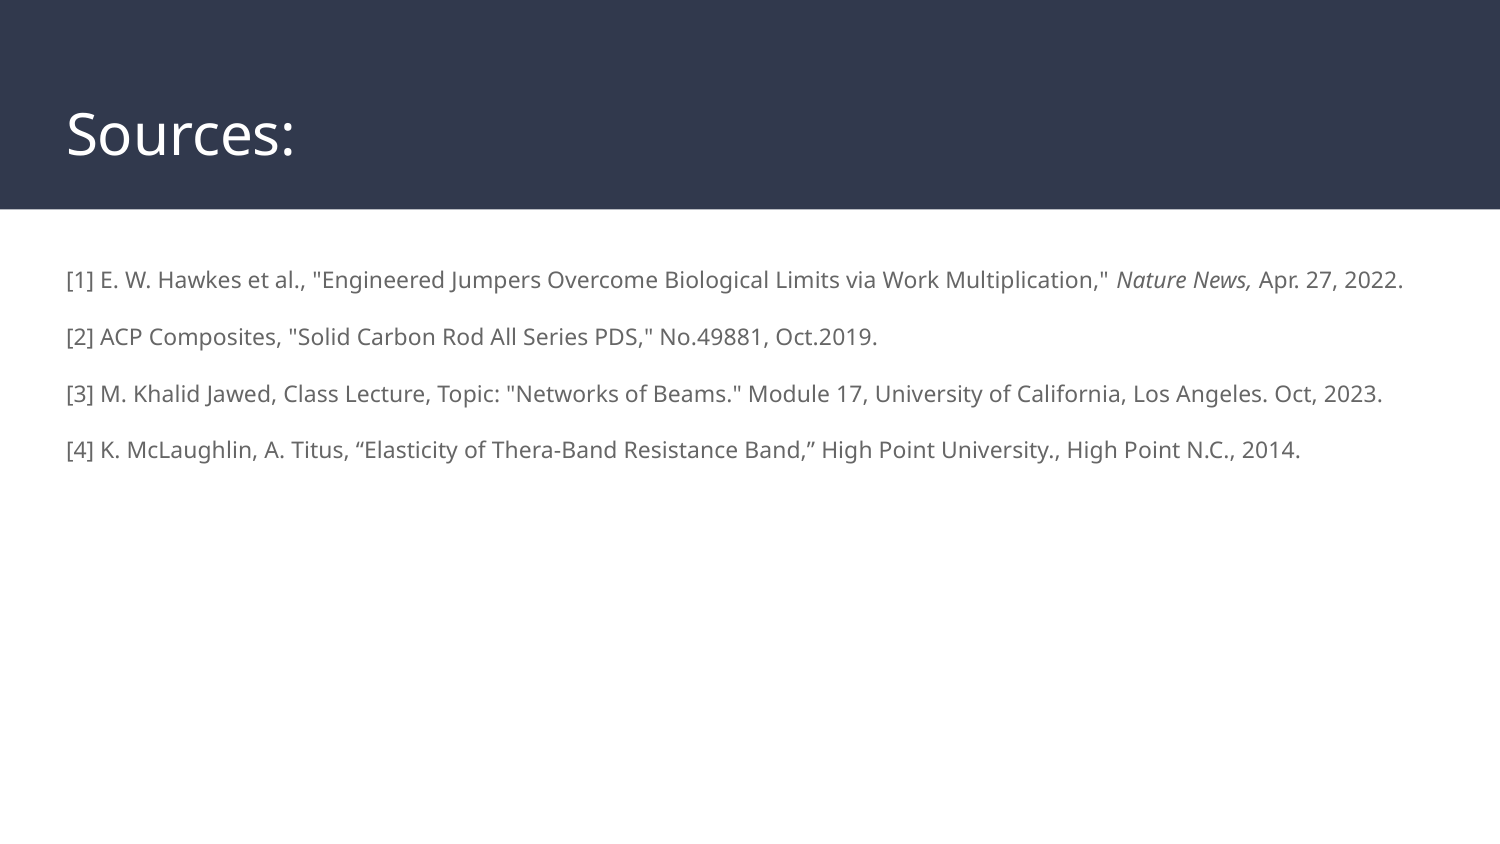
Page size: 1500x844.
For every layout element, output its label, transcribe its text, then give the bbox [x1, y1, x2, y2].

list [1] E. W. Hawkes et al., "Engineered Jumpers Overcome Biological Limits via Work Multiplication," Nature News, Apr. 27, 2022. [2] ACP Composites, "Solid Carbon Rod All Series PDS," No.49881, Oct.2019. [3] M. Khalid Jawed, Class Lecture, Topic: "Networks of Beams." Module 17, University of California, Los Angeles. Oct, 2023. [4] K. McLaughlin, A. Titus, “Elasticity of Thera-Band Resistance Band,” High Point University., High Point N.C., 2014. [51, 247, 1439, 752]
title Sources: [51, 82, 1449, 185]
